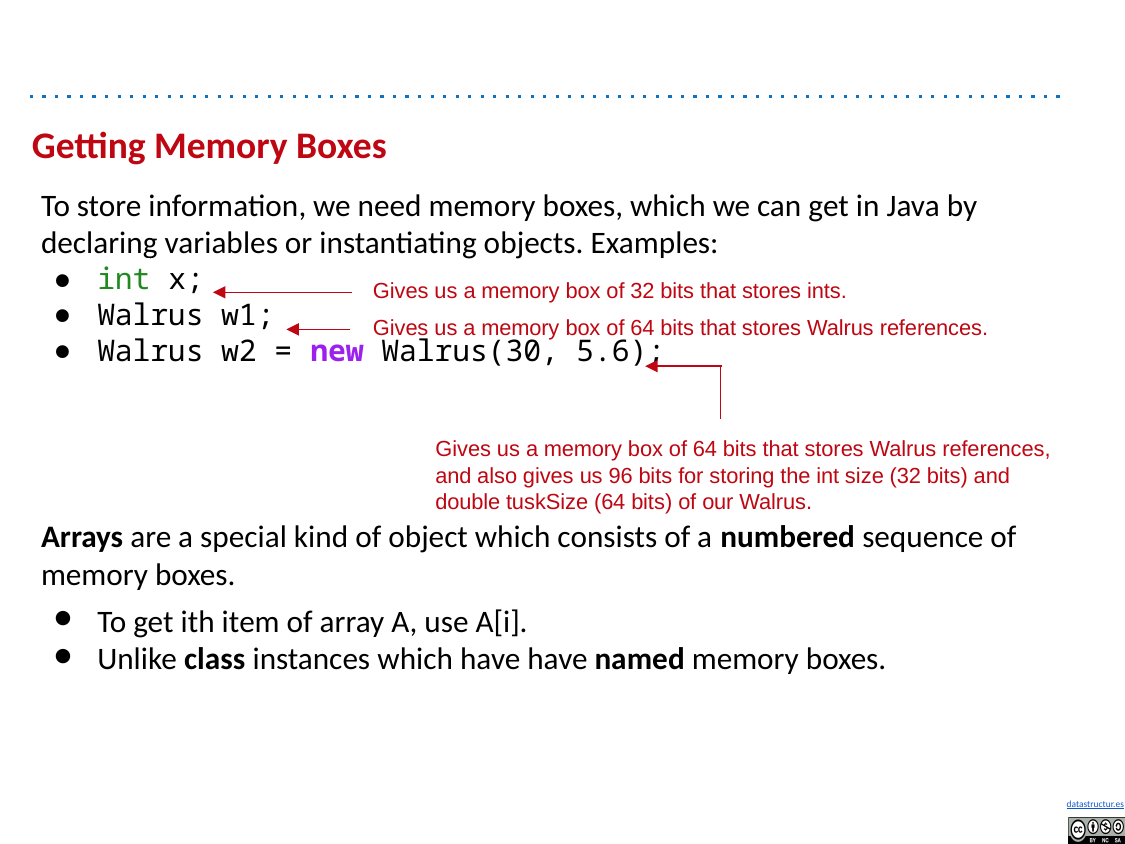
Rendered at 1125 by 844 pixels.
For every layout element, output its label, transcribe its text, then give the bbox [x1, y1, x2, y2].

text_box Gives us a memory box of 64 bits that stores Walrus references, and also gives us 96 bits for storing the int size (32 bits) and double tuskSize (64 bits) of our Walrus. [424, 423, 1078, 531]
list To store information, we need memory boxes, which we can get in Java by declaring variables or instantiating objects. Examples: int x; Walrus w1; Walrus w2 = new Walrus(30, 5.6); Arrays are a special kind of object which consists of a numbered sequence of memory boxes. To get ith item of array A, use A[i]. Unlike class instances which have have named memory boxes. [29, 173, 1069, 725]
title Getting Memory Boxes [20, 116, 1033, 178]
picture [1068, 817, 1125, 844]
text_box Gives us a memory box of 32 bits that stores ints. [361, 265, 1024, 300]
text_box Gives us a memory box of 64 bits that stores Walrus references. [361, 302, 1015, 337]
